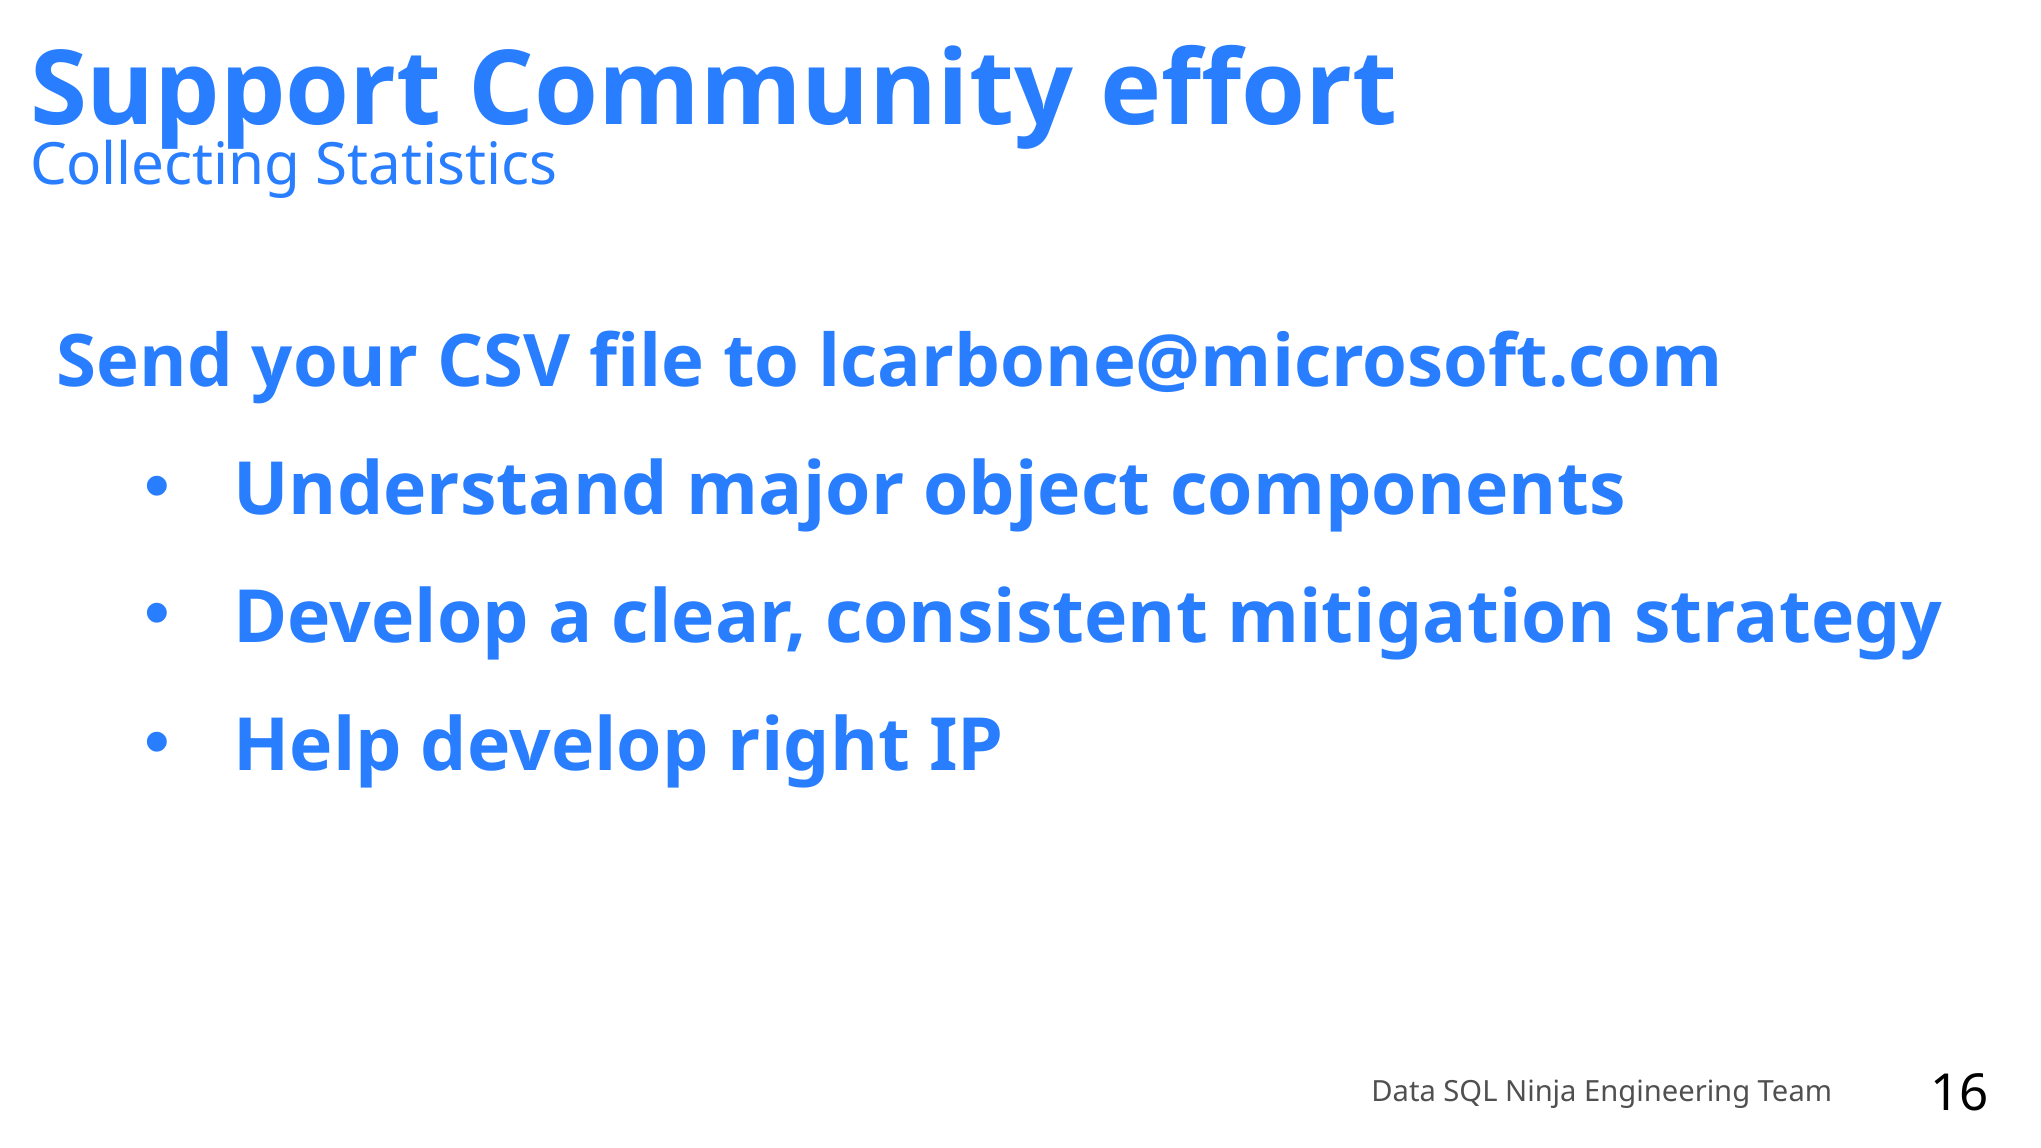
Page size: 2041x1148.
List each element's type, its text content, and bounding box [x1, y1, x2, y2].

text_box Data SQL Ninja Engineering Team [1341, 1060, 2005, 1124]
text_box Collecting Statistics [0, 111, 1900, 267]
text_box Send your CSV file to lcarbone@microsoft.com Understand major object components Develop a clear, consistent mitigation strategy Help develop right IP [26, 298, 2035, 812]
list Support Community effort [0, 6, 1900, 111]
